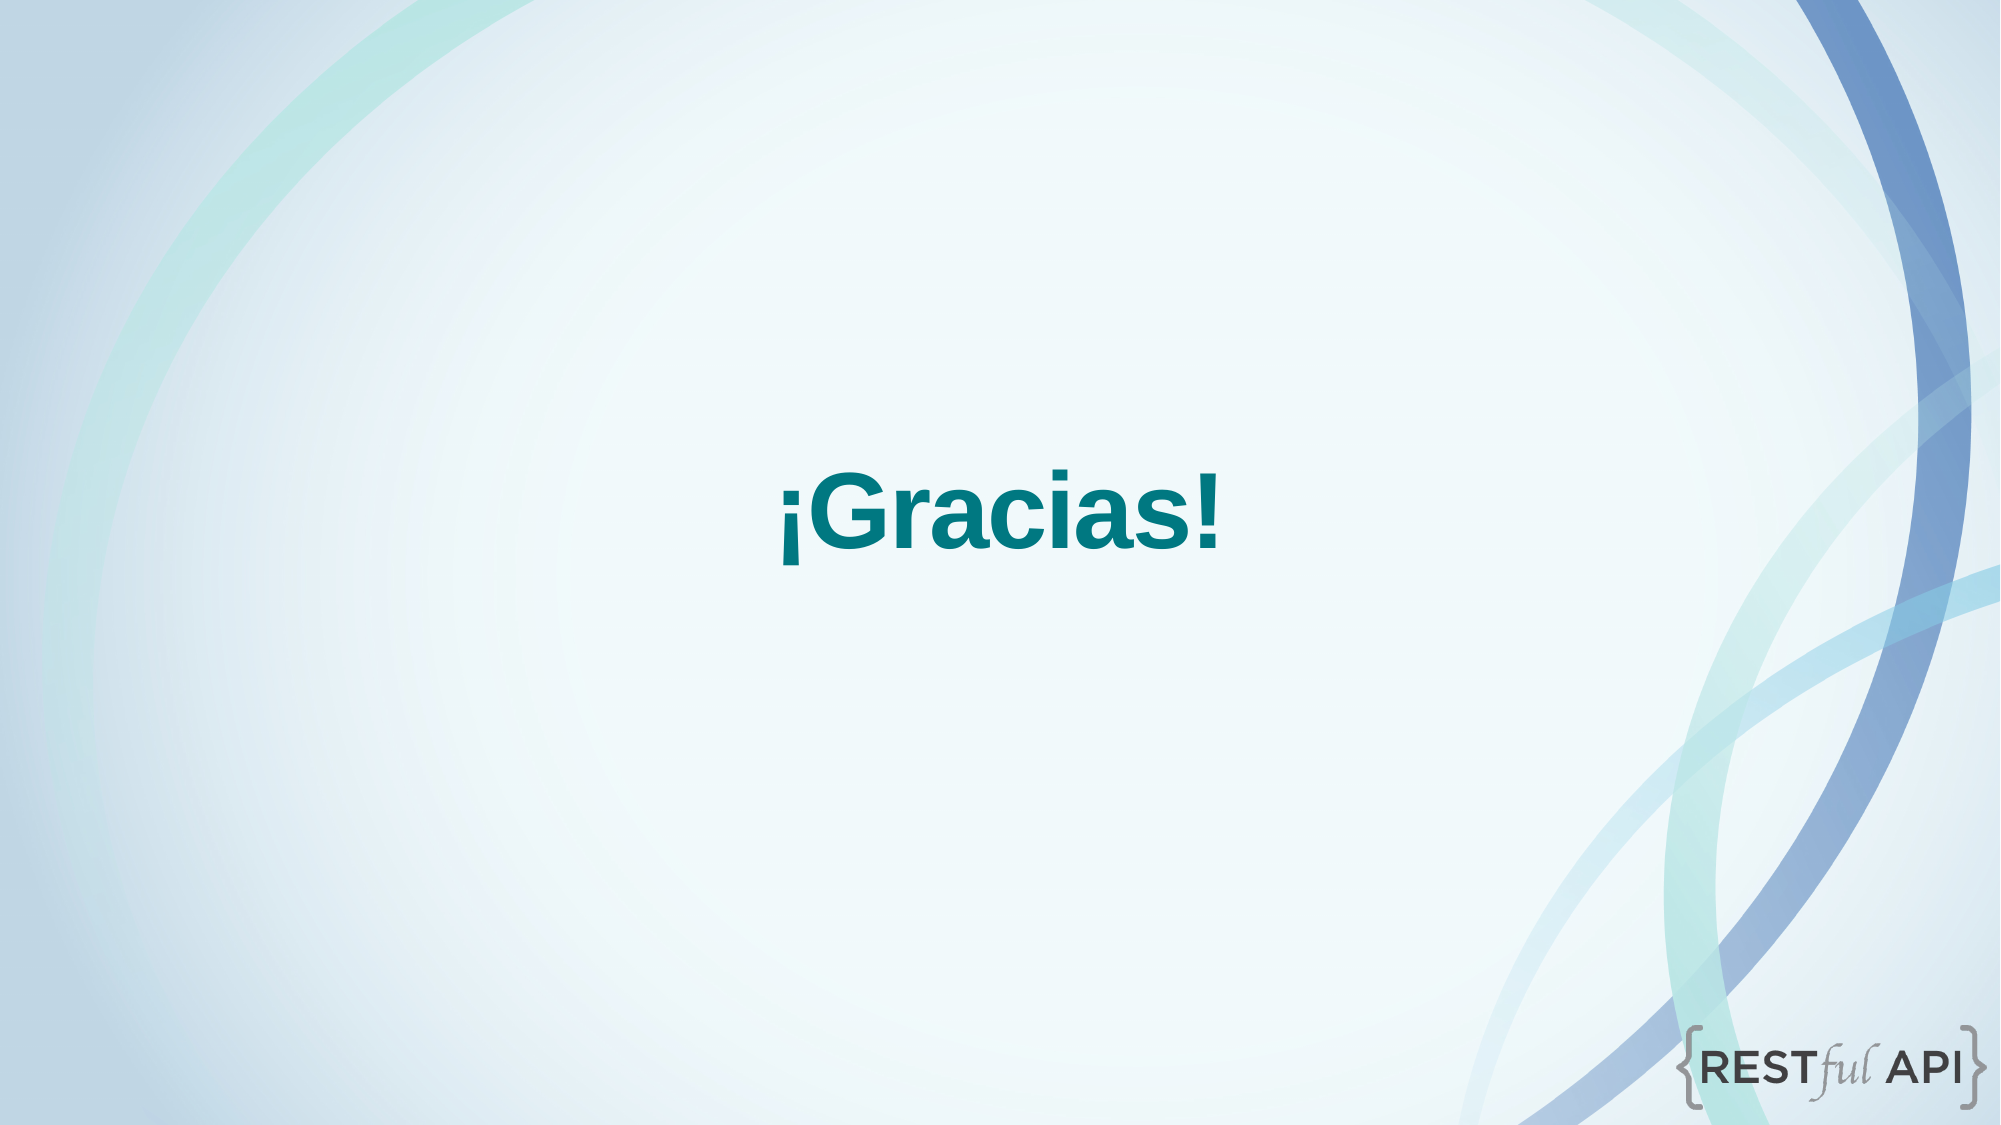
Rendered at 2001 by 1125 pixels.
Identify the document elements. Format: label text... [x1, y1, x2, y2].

title ¡Gracias! [143, 447, 1856, 638]
picture [0, 0, 2001, 1125]
